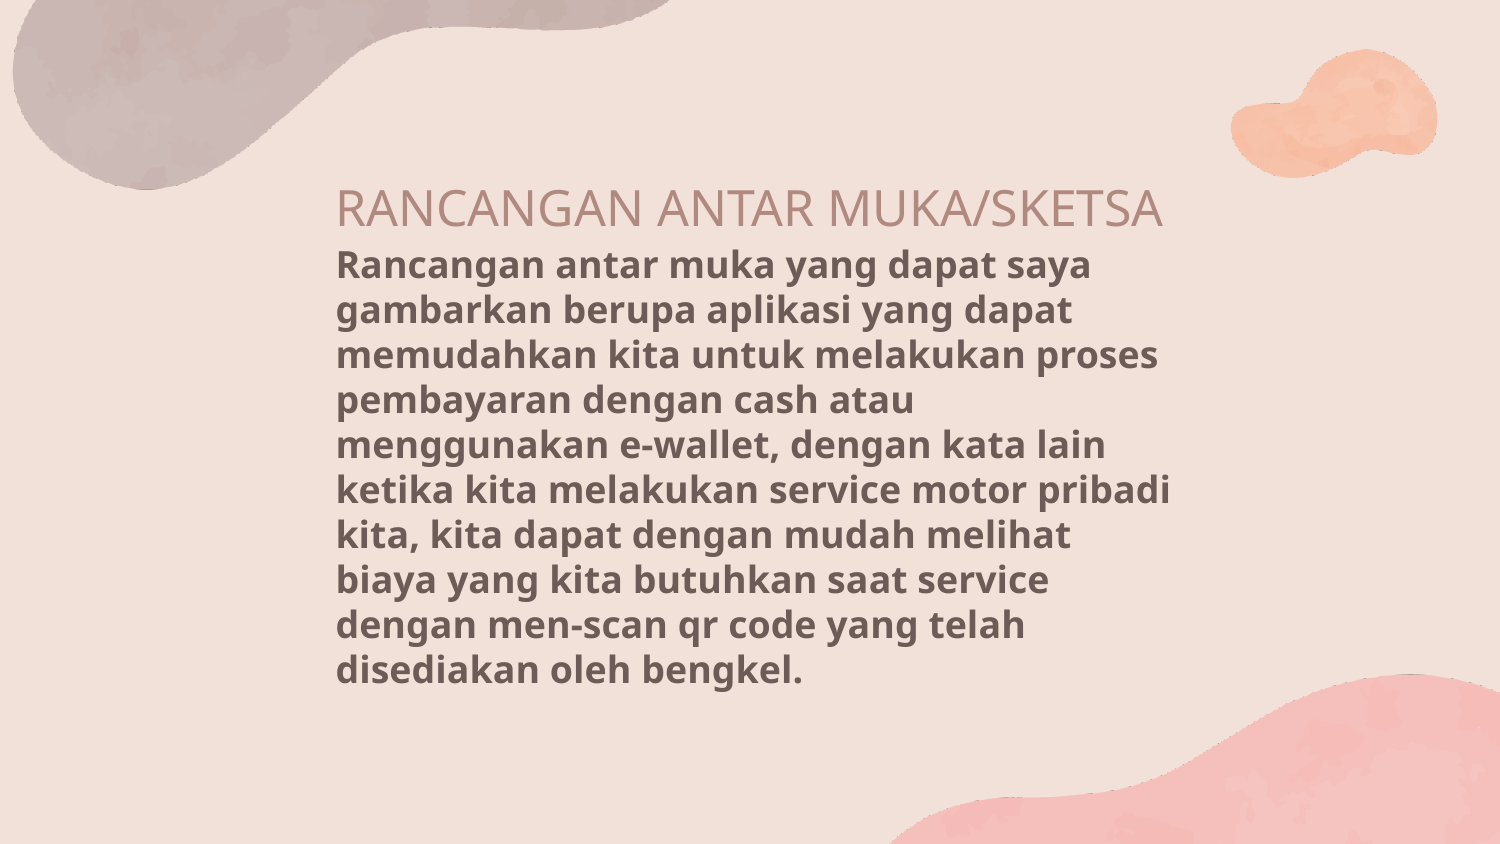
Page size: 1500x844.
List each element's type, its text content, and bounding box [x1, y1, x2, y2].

picture [0, 0, 1500, 844]
title Rancangan antar muka yang dapat saya gambarkan berupa aplikasi yang dapat memudahkan kita untuk melakukan proses pembayaran dengan cash atau menggunakan e-wallet, dengan kata lain ketika kita melakukan service motor pribadi kita, kita dapat dengan mudah melihat biaya yang kita butuhkan saat service dengan men-scan qr code yang telah disediakan oleh bengkel. [320, 421, 1190, 510]
subtitle RANCANGAN ANTAR MUKA/SKETSA [238, 103, 1262, 309]
